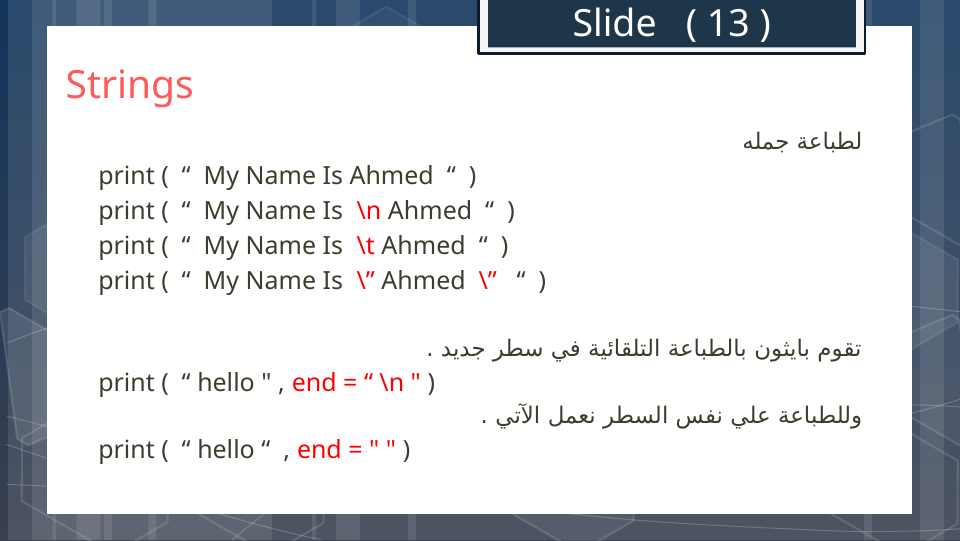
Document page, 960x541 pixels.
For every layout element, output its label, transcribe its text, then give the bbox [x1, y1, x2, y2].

title Strings [55, 54, 904, 111]
text_box لطباعة جمله print ( “ My Name Is Ahmed “ ) print ( “ My Name Is \n Ahmed “ ) print ( “ My Name Is \t Ahmed “ ) print ( “ My Name Is \” Ahmed \” “ ) تقوم بايثون بالطباعة التلقائية في سطر جديد . print ( “ hello " , end = “ \n " ) وللطباعة علي نفس السطر نعمل الآتي . print ( “ hello “ , end = " " ) [52, 122, 909, 510]
text_box Slide ( 13 ) [519, 3, 824, 48]
